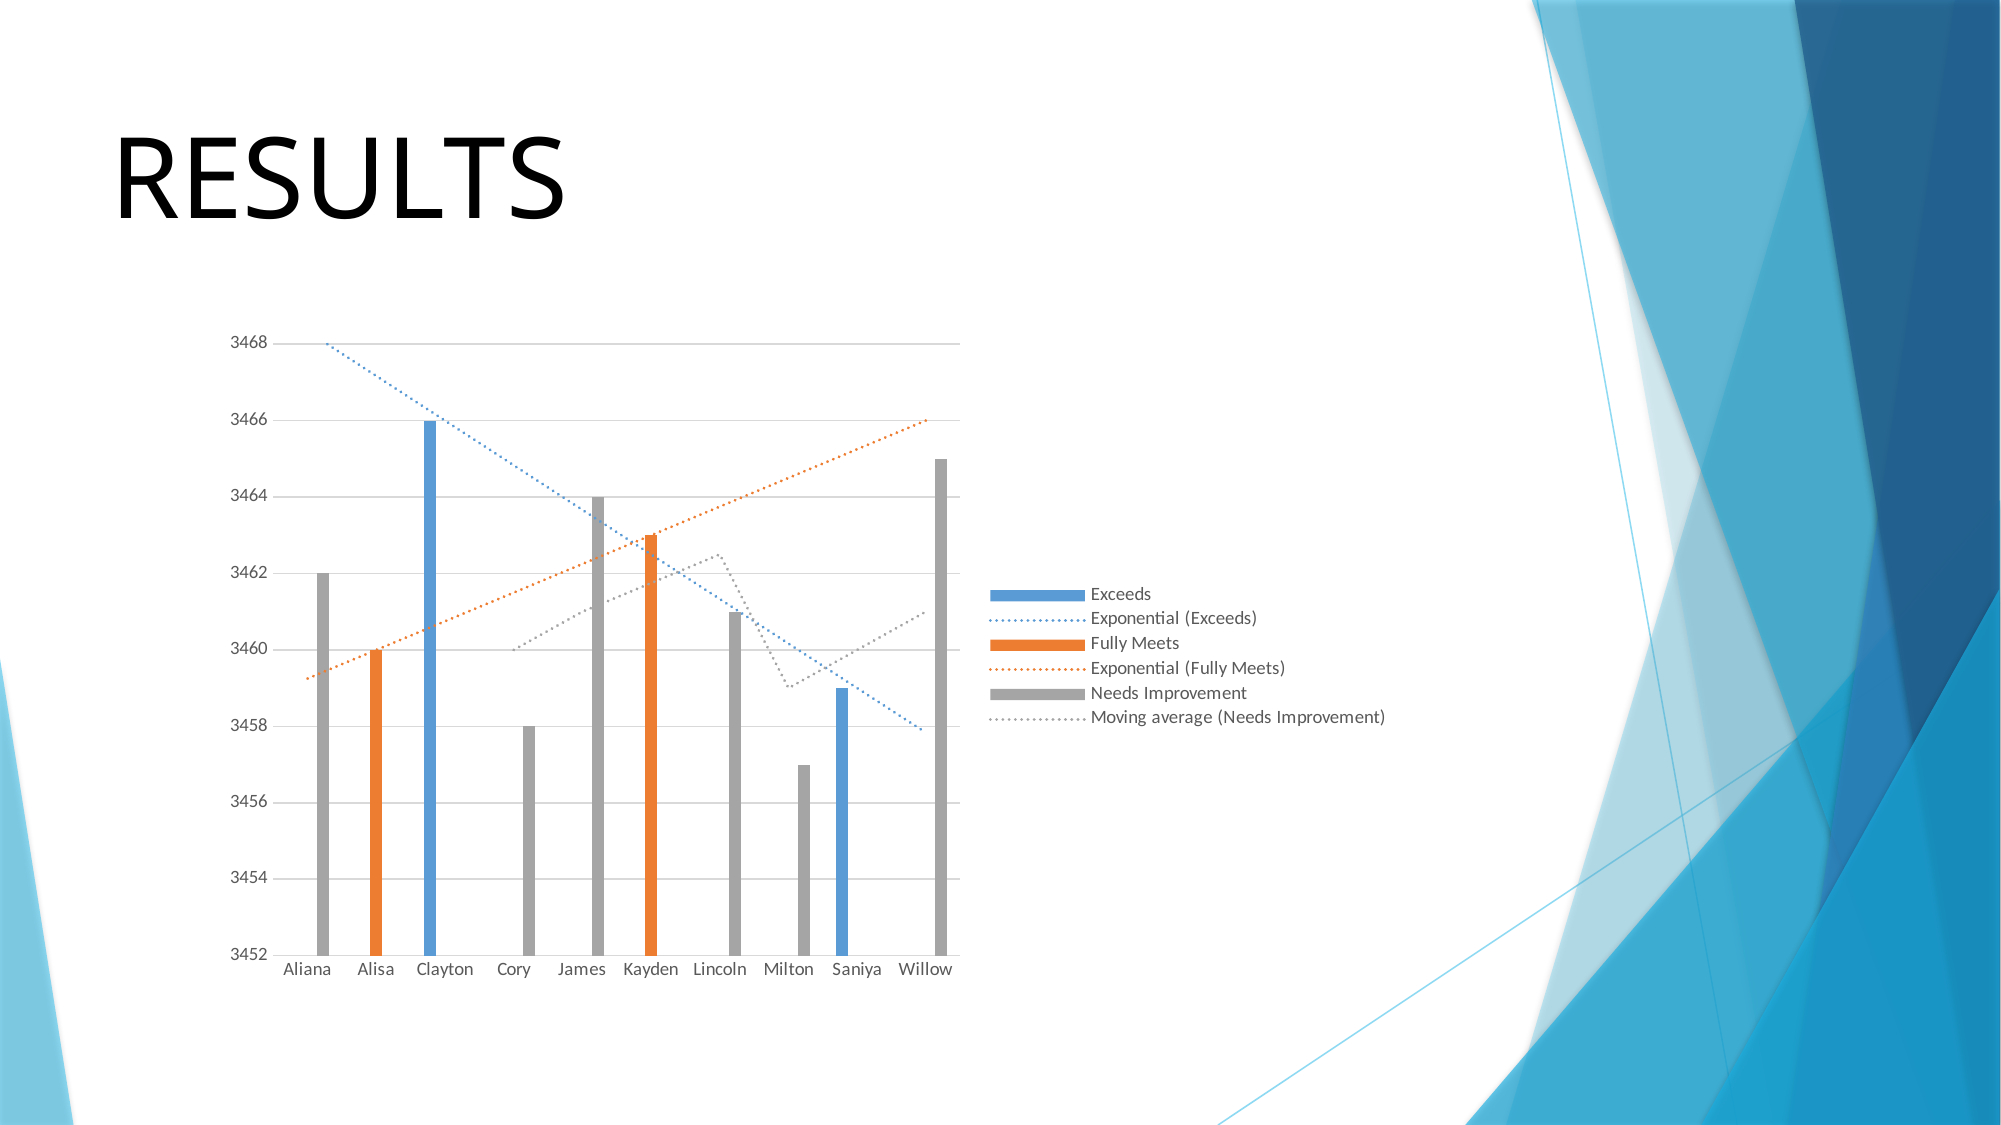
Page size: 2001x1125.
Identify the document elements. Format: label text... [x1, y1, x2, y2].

chart [205, 320, 1406, 995]
text_box RESULTS [95, 98, 1235, 248]
